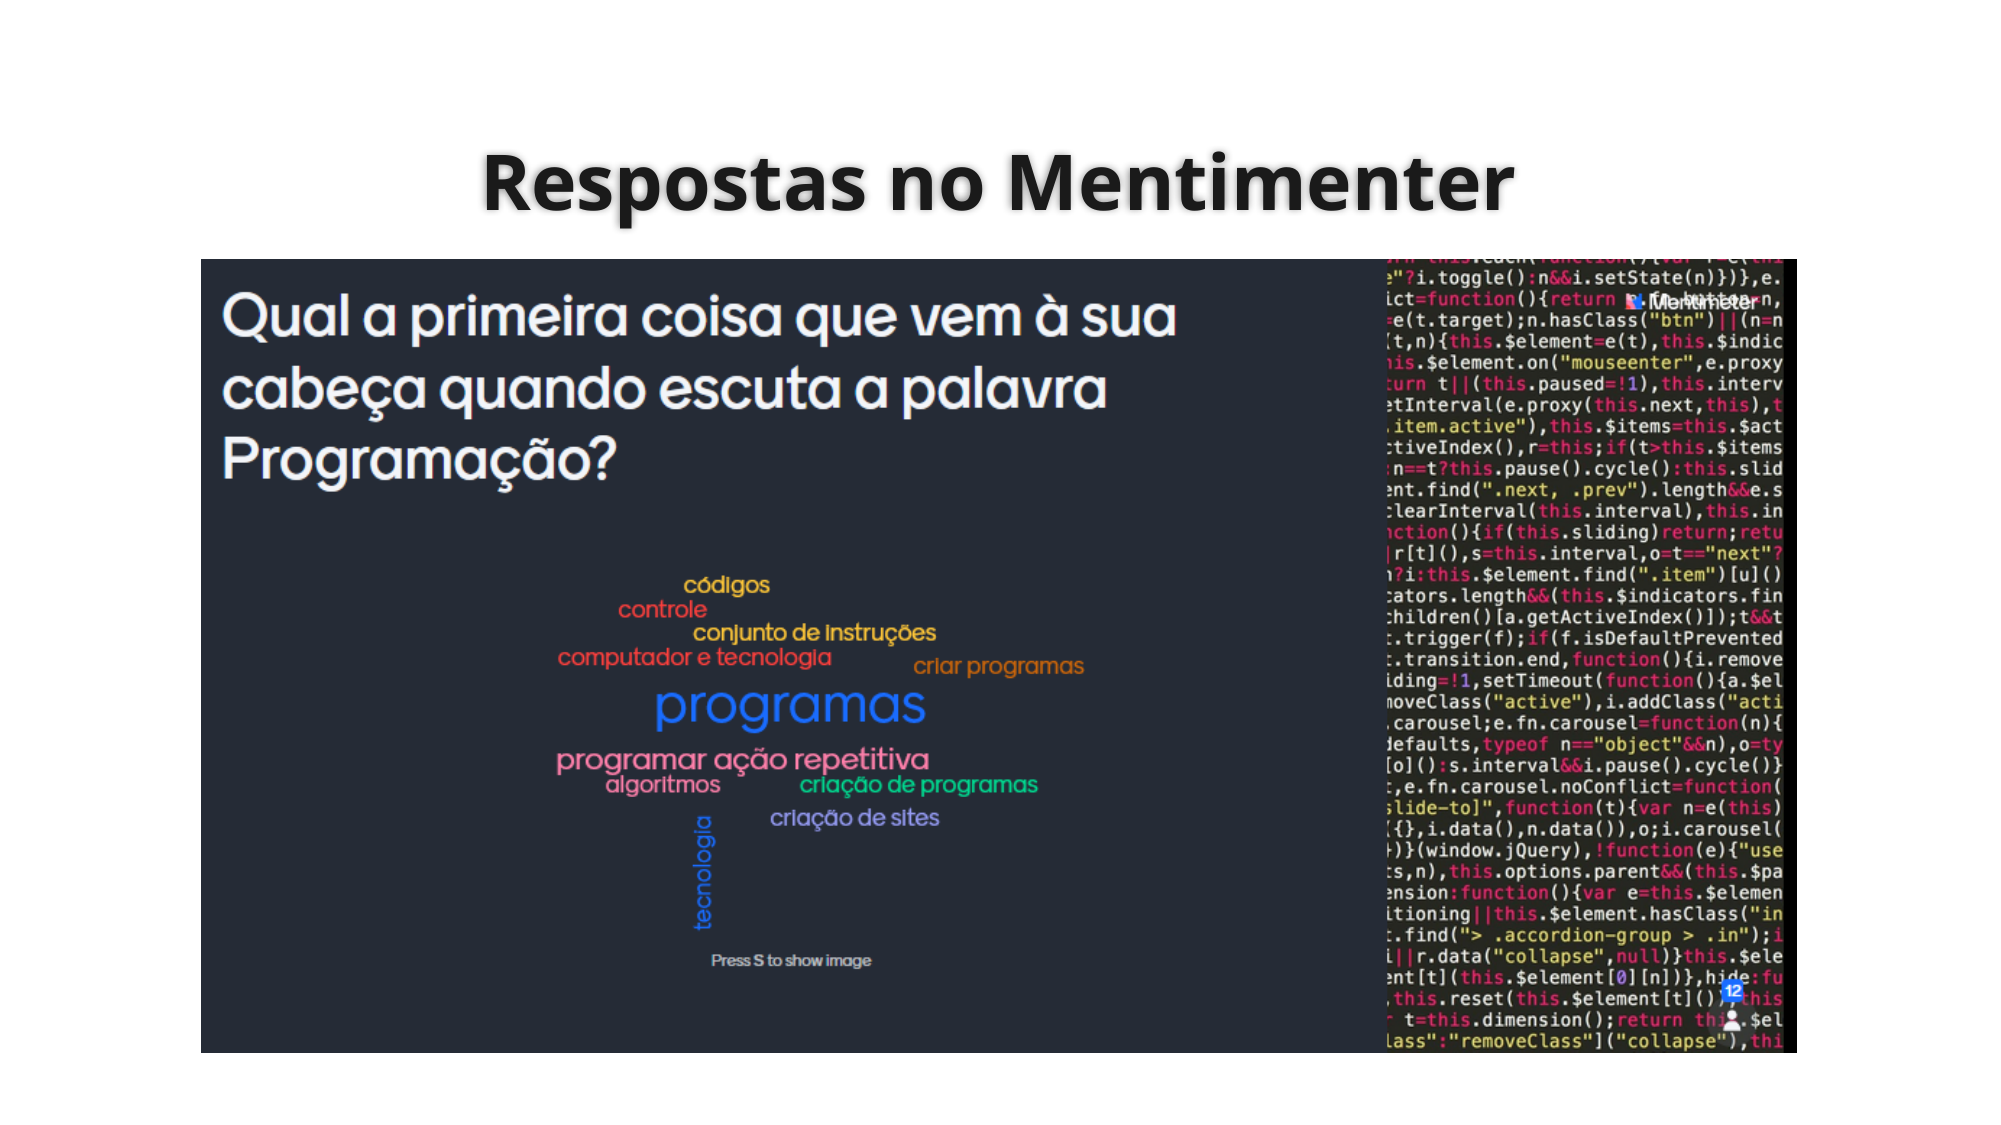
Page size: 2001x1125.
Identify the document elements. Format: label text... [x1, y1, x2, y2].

title Respostas no Mentimenter [149, 99, 1849, 260]
picture [201, 258, 1797, 1053]
